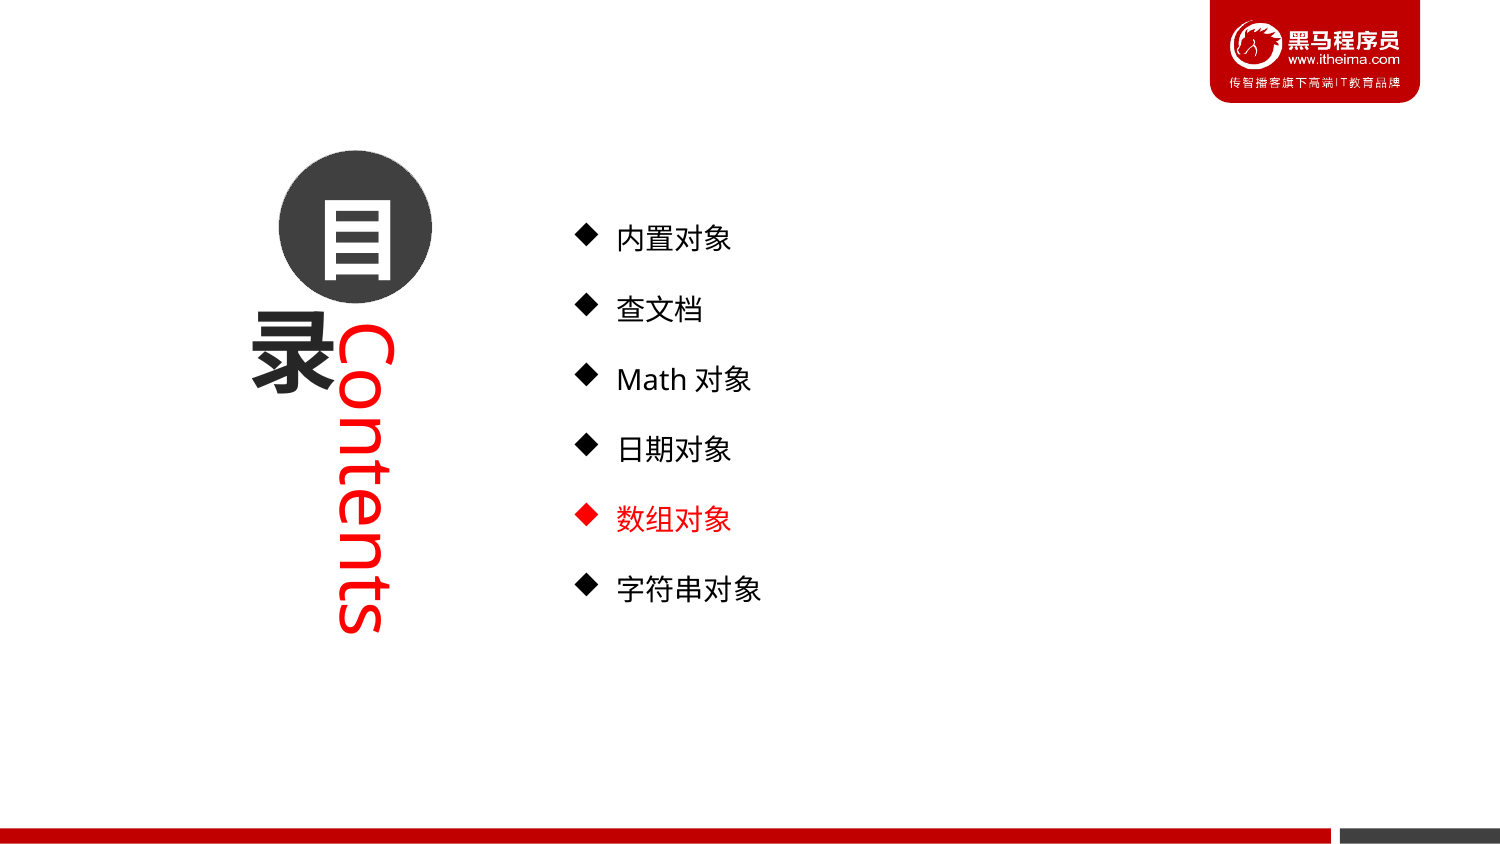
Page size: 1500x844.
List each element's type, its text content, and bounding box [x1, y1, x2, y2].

picture [1211, 11, 1419, 97]
list 内置对象 查文档 Math对象 日期对象 数组对象 字符串对象 [557, 178, 1377, 666]
